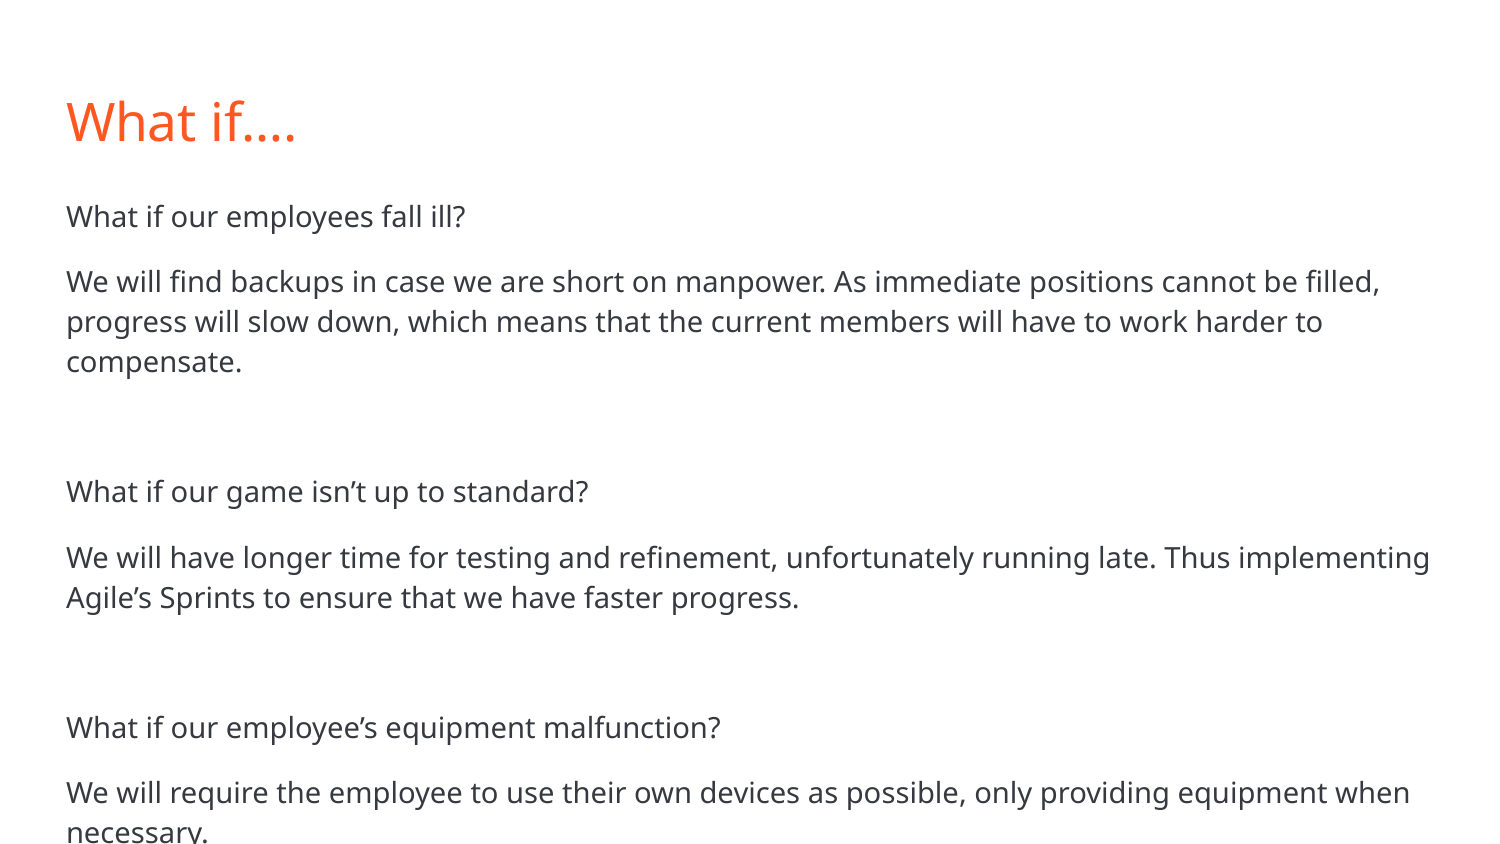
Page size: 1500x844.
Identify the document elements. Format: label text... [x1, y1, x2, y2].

list What if our employees fall ill? We will find backups in case we are short on manpower. As immediate positions cannot be filled, progress will slow down, which means that the current members will have to work harder to compensate. What if our game isn’t up to standard? We will have longer time for testing and refinement, unfortunately running late. Thus implementing Agile’s Sprints to ensure that we have faster progress. What if our employee’s equipment malfunction? We will require the employee to use their own devices as possible, only providing equipment when necessary. [51, 177, 1449, 739]
title What if…. [51, 72, 1449, 167]
